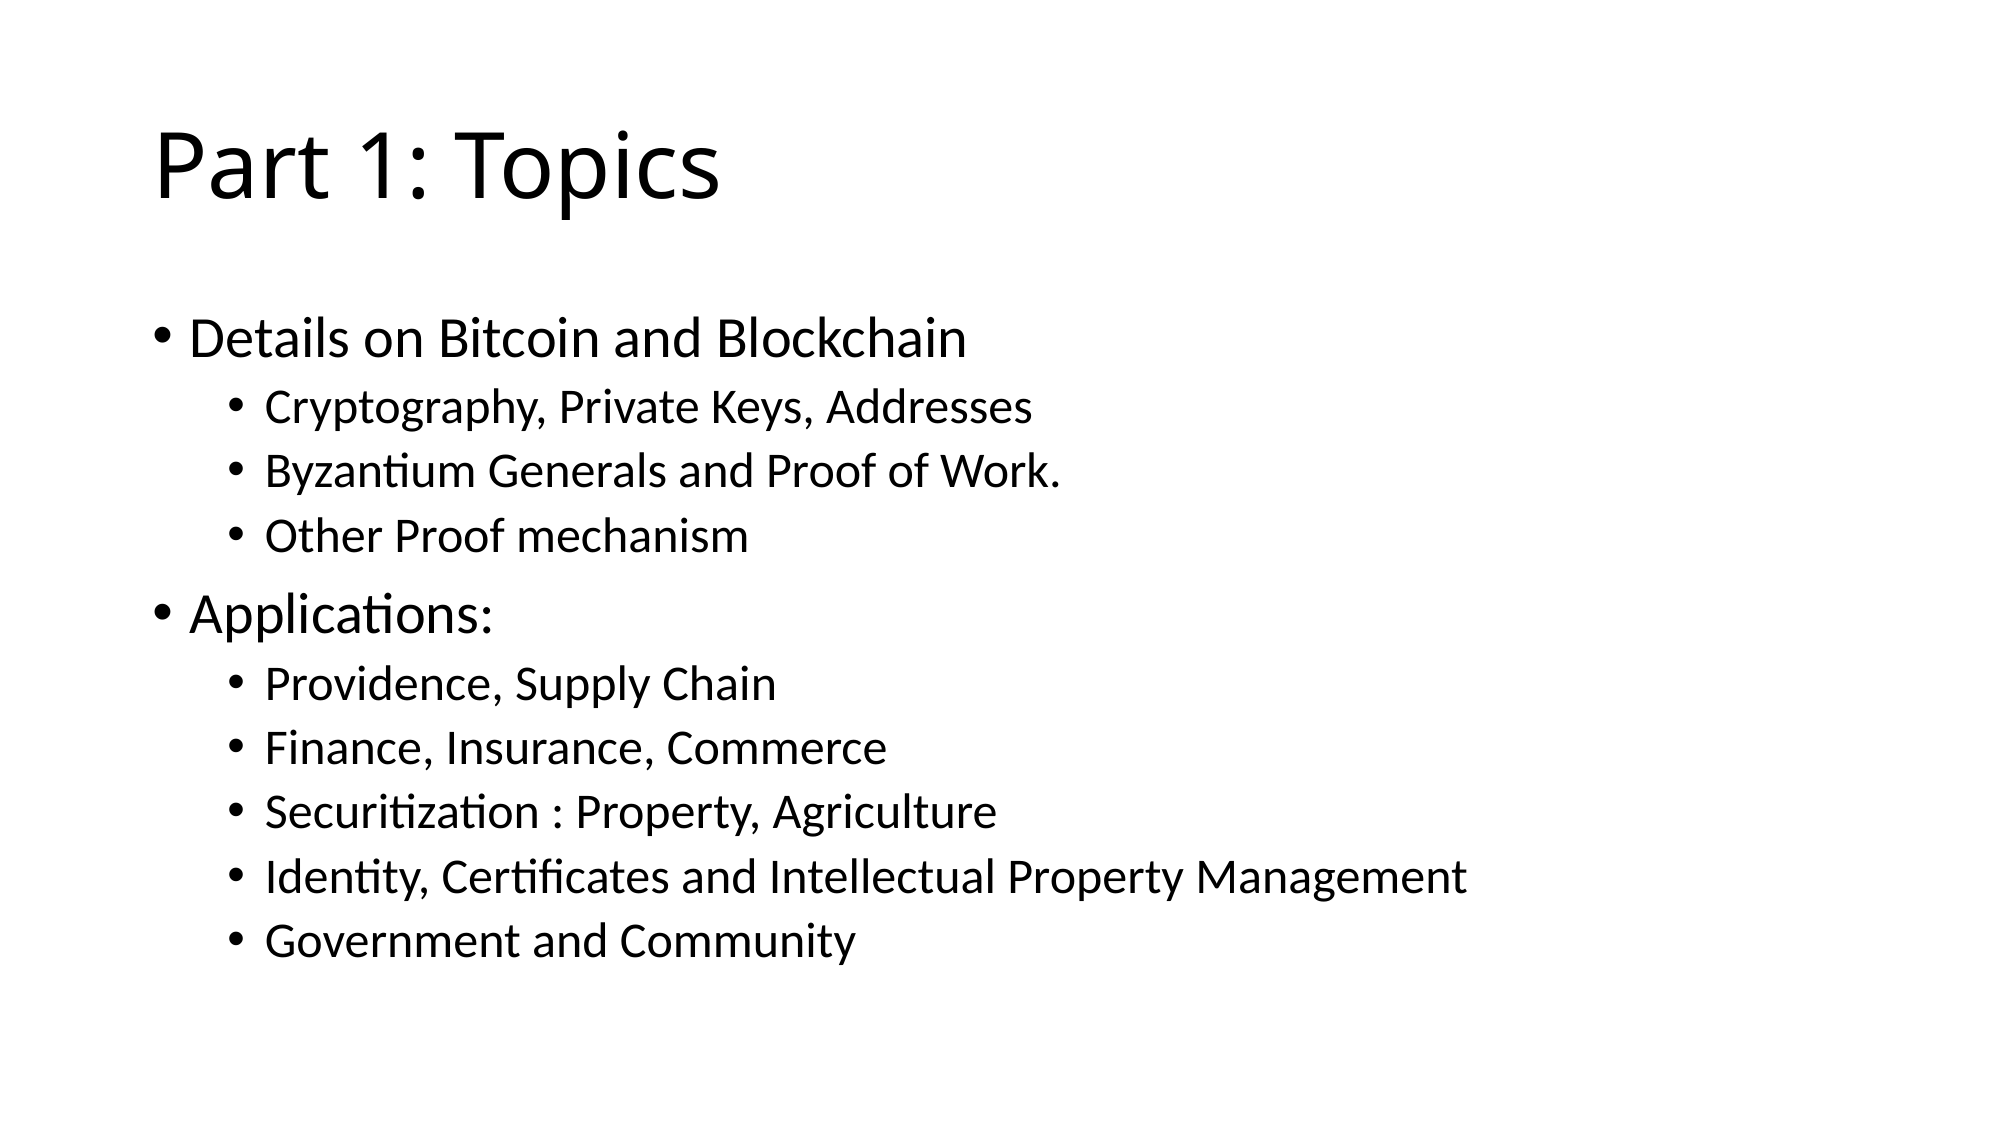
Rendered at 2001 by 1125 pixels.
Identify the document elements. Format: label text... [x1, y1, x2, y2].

title Part 1: Topics [137, 59, 1863, 278]
list Details on Bitcoin and Blockchain Cryptography, Private Keys, Addresses Byzantium Generals and Proof of Work. Other Proof mechanism Applications: Providence, Supply Chain Finance, Insurance, Commerce Securitization : Property, Agriculture Identity, Certificates and Intellectual Property Management Government and Community [137, 299, 1863, 1014]
